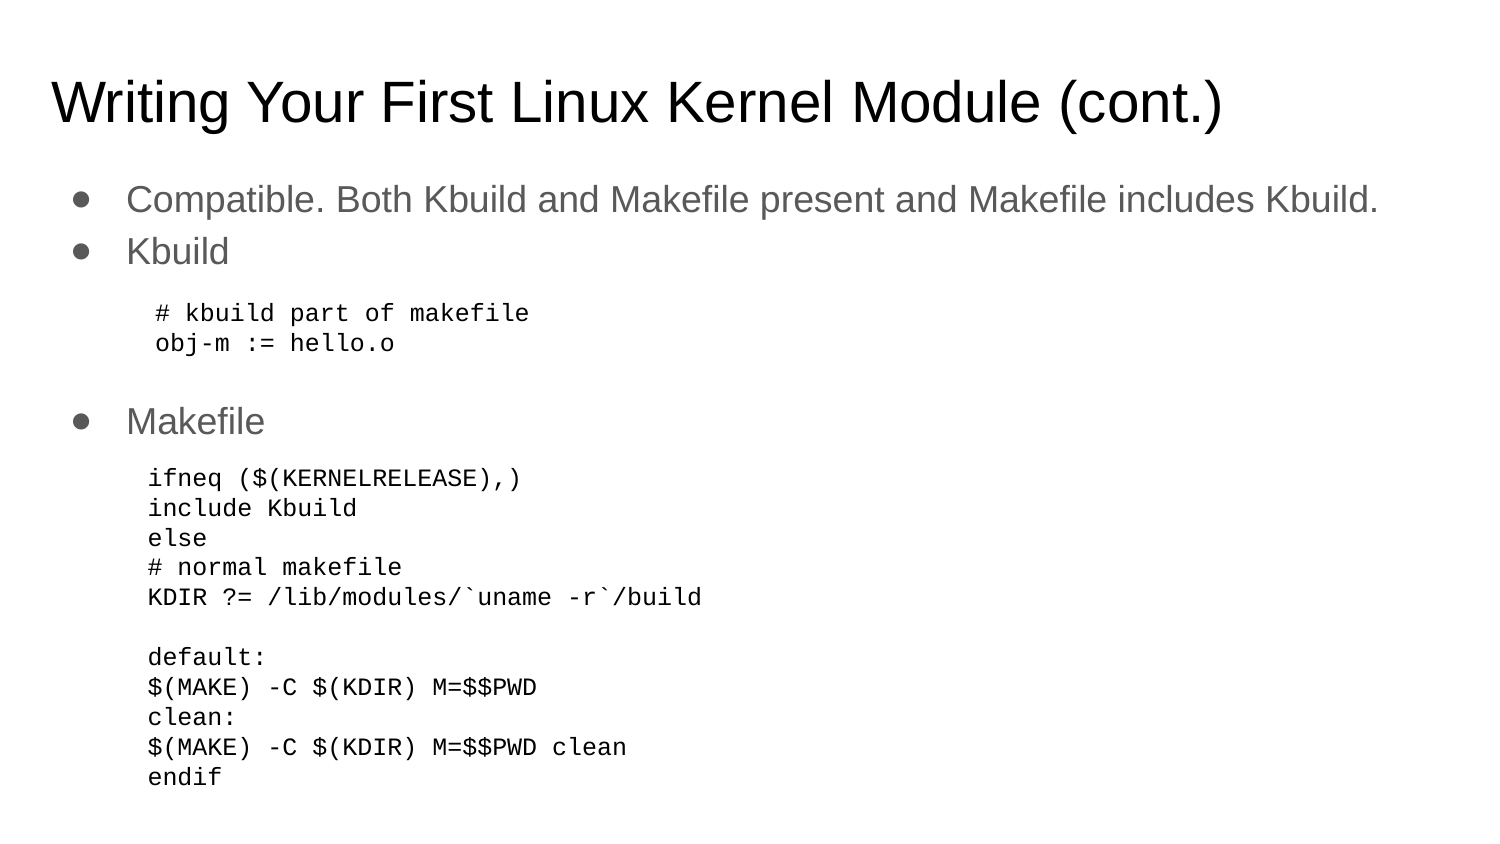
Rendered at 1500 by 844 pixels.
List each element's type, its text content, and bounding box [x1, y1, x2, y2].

list Compatible. Both Kbuild and Makefile present and Makefile includes Kbuild. Kbuild Makefile [51, 153, 1449, 714]
text_box # kbuild part of makefile obj-m := hello.o [140, 281, 1386, 357]
title Writing Your First Linux Kernel Module (cont.) [51, 49, 1449, 144]
text_box ifneq ($(KERNELRELEASE),) include Kbuild else # normal makefile KDIR ?= /lib/modules/`uname -r`/build default: $(MAKE) -C $(KDIR) M=$$PWD clean: $(MAKE) -C $(KDIR) M=$$PWD clean endif [132, 446, 1238, 732]
